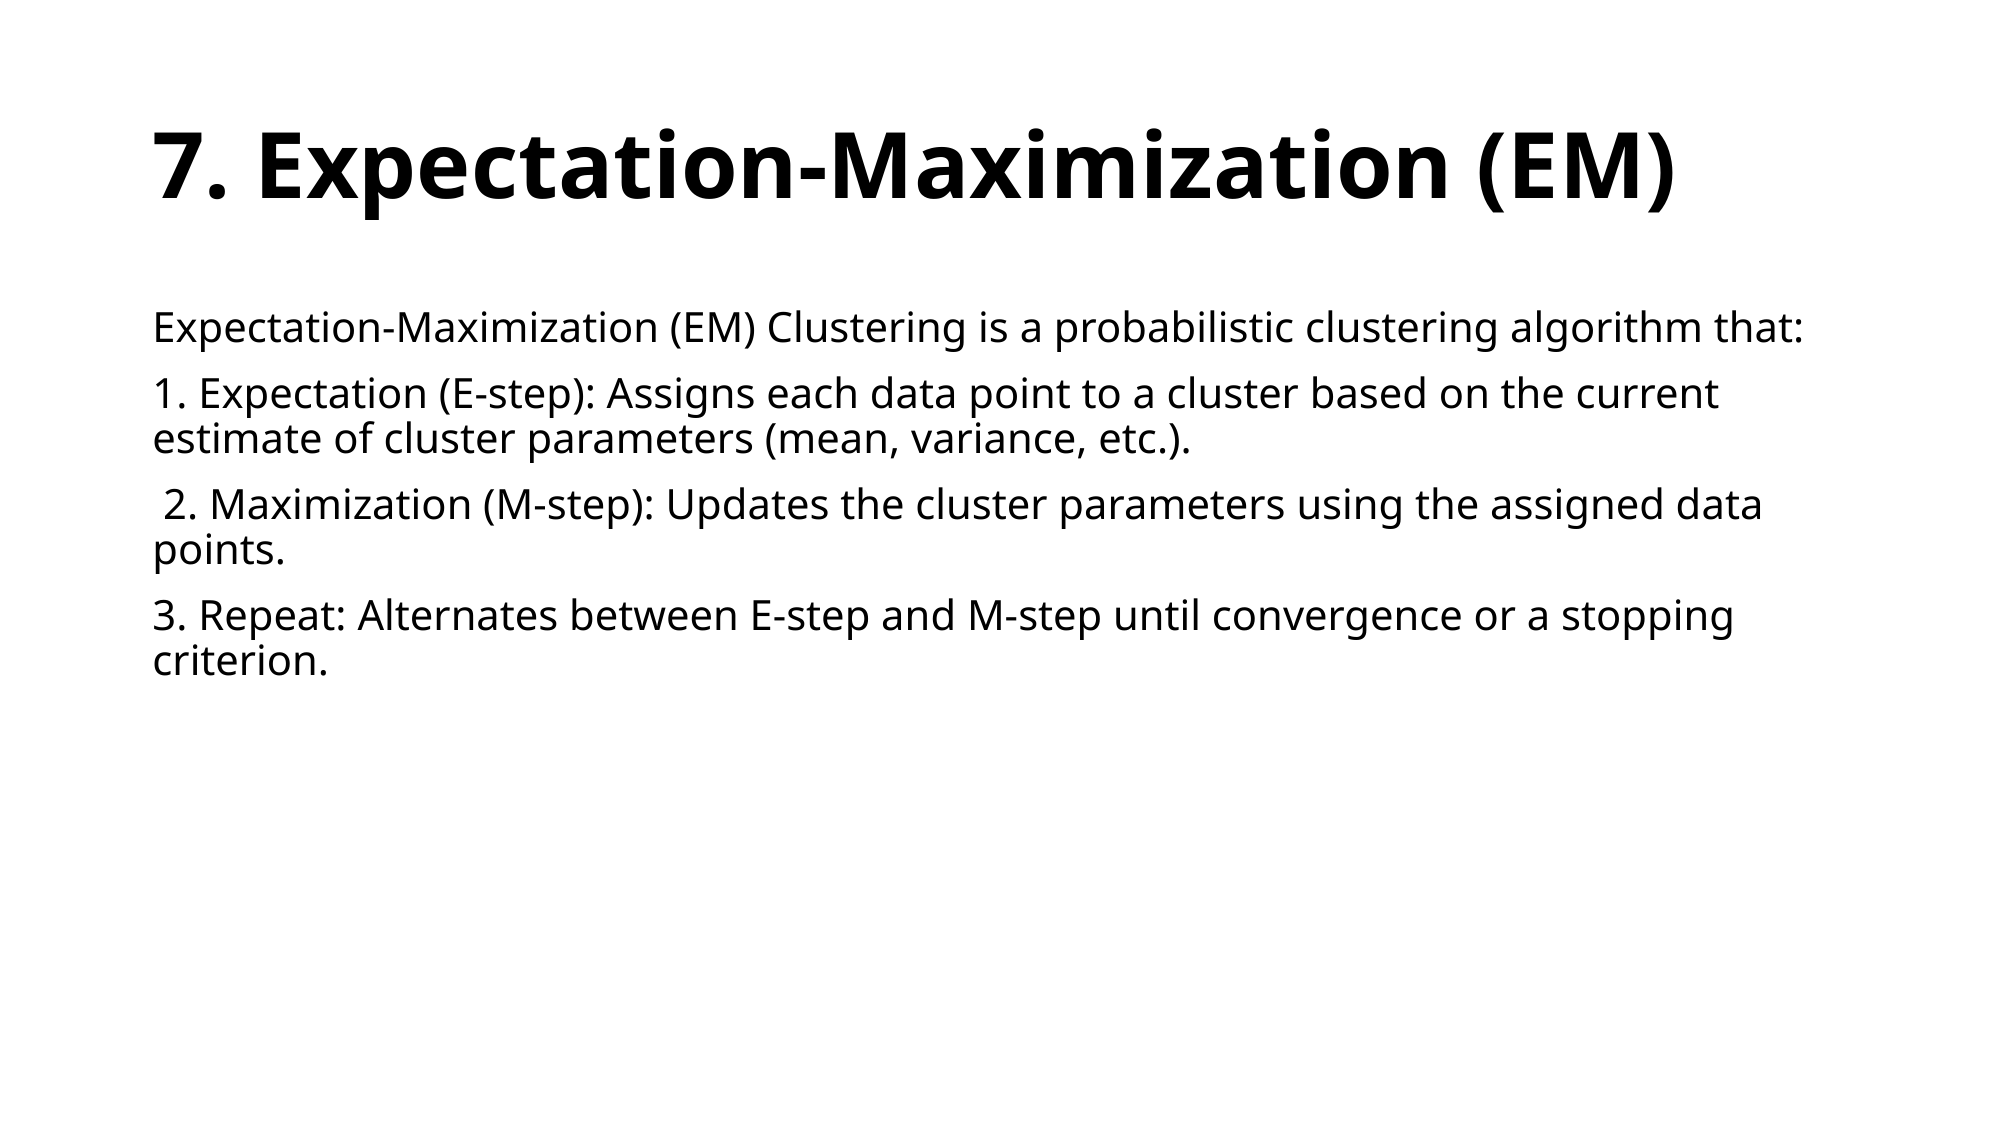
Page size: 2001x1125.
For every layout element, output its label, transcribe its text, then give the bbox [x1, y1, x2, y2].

title 7. Expectation-Maximization (EM) [137, 59, 1863, 278]
list Expectation-Maximization (EM) Clustering is a probabilistic clustering algorithm that: 1. Expectation (E-step): Assigns each data point to a cluster based on the current estimate of cluster parameters (mean, variance, etc.). 2. Maximization (M-step): Updates the cluster parameters using the assigned data points. 3. Repeat: Alternates between E-step and M-step until convergence or a stopping criterion. [137, 299, 1863, 1014]
